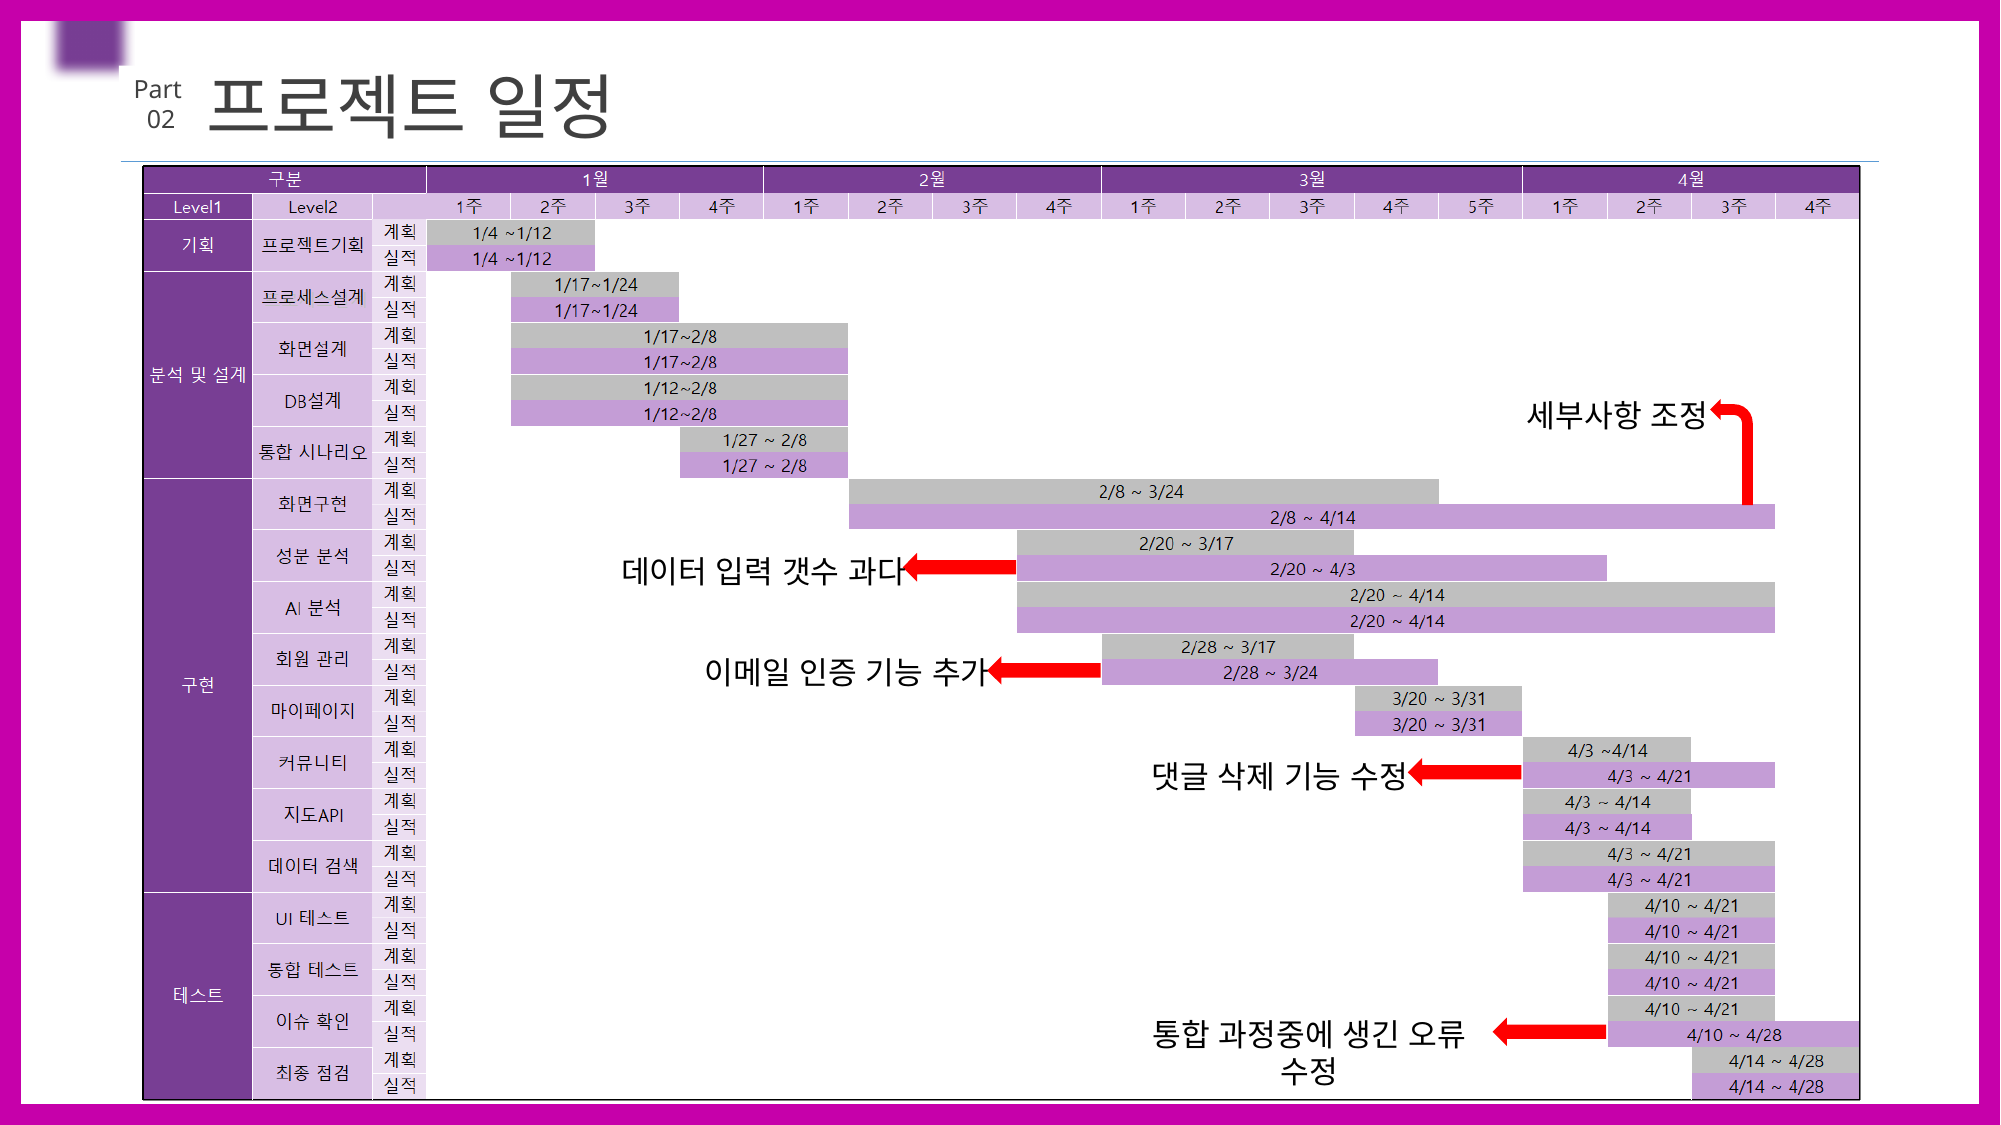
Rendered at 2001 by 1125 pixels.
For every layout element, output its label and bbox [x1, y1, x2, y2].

picture [139, 162, 1861, 1101]
text_box [0, 0, 2000, 1125]
